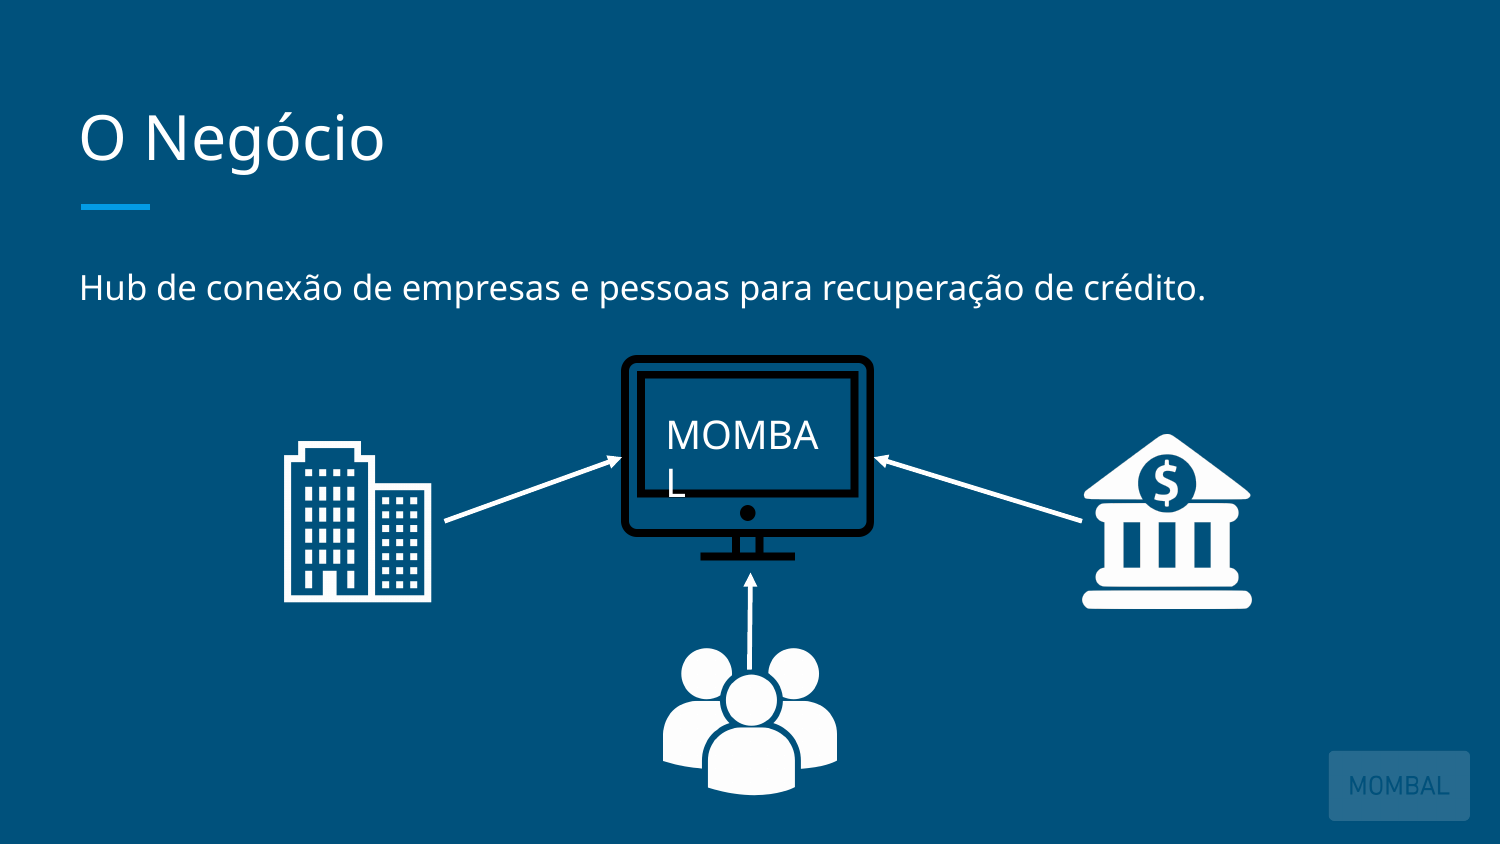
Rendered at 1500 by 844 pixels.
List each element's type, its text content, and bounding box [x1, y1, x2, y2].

list Hub de conexão de empresas e pessoas para recuperação de crédito. [63, 244, 1372, 323]
picture [708, 728, 794, 795]
picture [726, 675, 776, 725]
picture [664, 649, 731, 768]
picture [1083, 591, 1251, 608]
picture [622, 356, 873, 560]
picture [1085, 435, 1250, 499]
picture [1096, 504, 1238, 586]
picture [769, 649, 836, 768]
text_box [873, 456, 1083, 522]
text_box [444, 456, 623, 522]
title O Negócio [63, 75, 1437, 188]
picture [1155, 460, 1177, 506]
picture [285, 442, 431, 602]
picture [1330, 752, 1469, 820]
